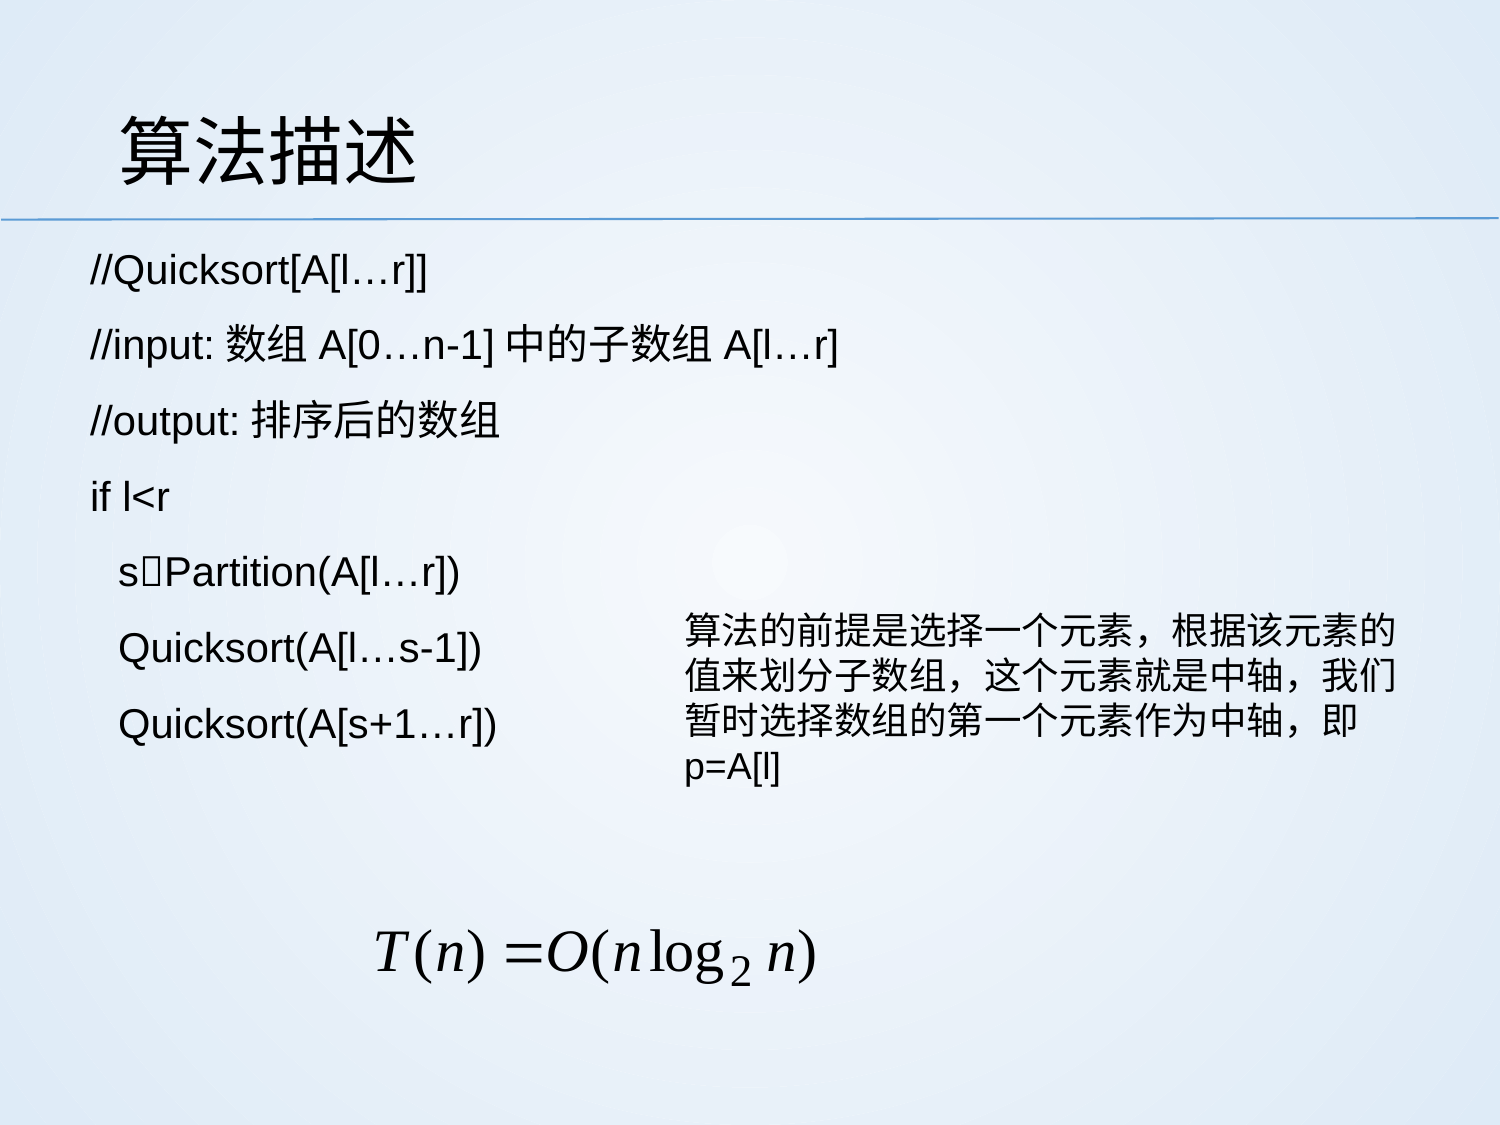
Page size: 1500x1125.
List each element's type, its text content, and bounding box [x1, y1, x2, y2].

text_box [361, 903, 836, 1002]
text_box 算法的前提是选择一个元素，根据该元素的值来划分子数组，这个元素就是中轴，我们暂时选择数组的第一个元素作为中轴，即p=A[l] [669, 599, 1414, 795]
title 算法描述 [103, 59, 1397, 223]
list //Quicksort[A[l…r]] //input:数组A[0…n-1]中的子数组A[l…r] //output:排序后的数组 if l<r sPartition(A[l…r]) Quicksort(A[l…s-1]) Quicksort(A[s+1…r]) [75, 224, 956, 1038]
